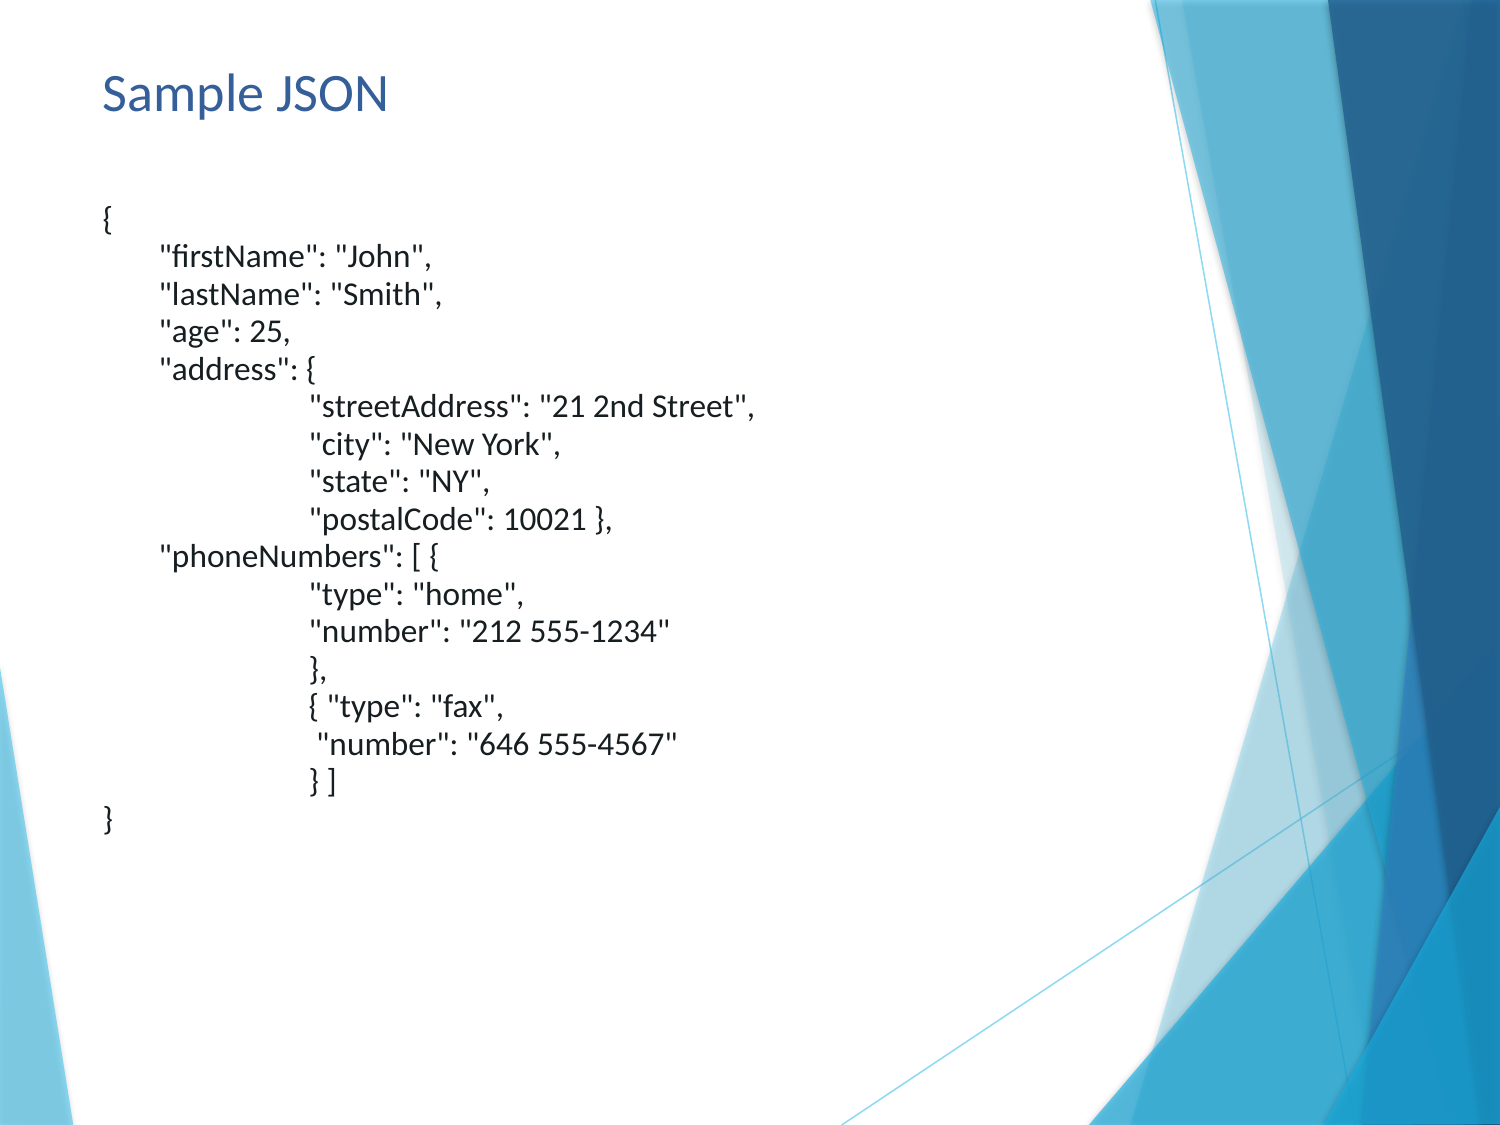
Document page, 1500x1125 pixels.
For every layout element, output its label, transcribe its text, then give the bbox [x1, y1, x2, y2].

list { "firstName": "John", "lastName": "Smith", "age": 25, "address": { "streetAddress": "21 2nd Street", "city": "New York", "state": "NY", "postalCode": 10021 }, "phoneNumbers": [ { "type": "home", "number": "212 555-1234" }, { "type": "fax", "number": "646 555-4567" } ] } [87, 162, 1365, 1038]
title Sample JSON [87, 50, 1475, 163]
